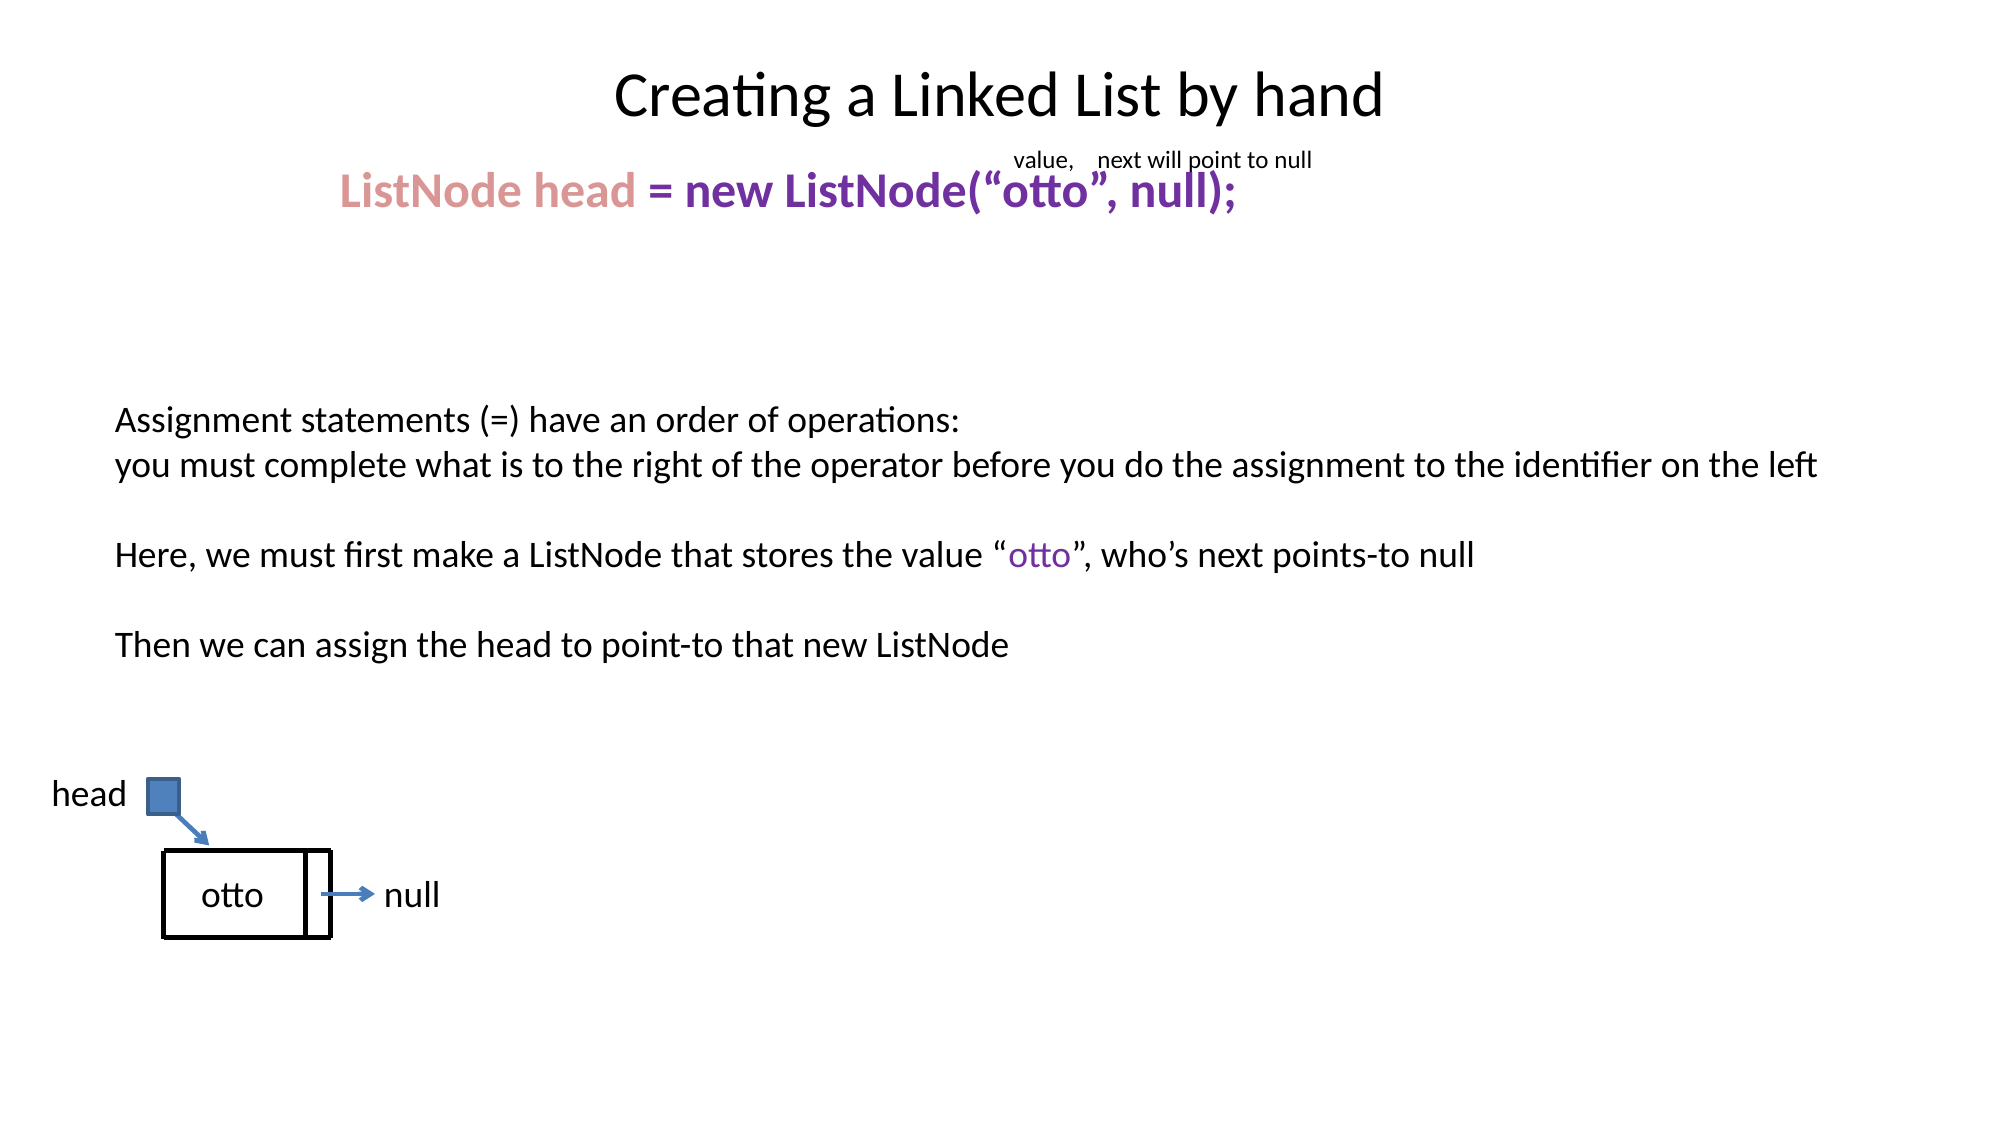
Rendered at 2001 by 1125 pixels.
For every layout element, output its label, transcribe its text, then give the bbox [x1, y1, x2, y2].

text_box null [369, 862, 497, 922]
title Creating a Linked List by hand [324, 45, 1675, 138]
text_box Assignment statements (=) have an order of operations: you must complete what is to the right of the operator before you do the assignment to the identifier on the left Here, we must first make a ListNode that stores the value “otto”, who’s next points-to null Then we can assign the head to point-to that new ListNode [99, 387, 1938, 673]
text_box otto [310, 862, 314, 922]
list ListNode head = new ListNode(“otto”, null); [324, 149, 1588, 250]
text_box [163, 801, 210, 846]
text_box head [36, 761, 164, 822]
text_box otto [186, 862, 301, 922]
text_box value, next will point to null [999, 136, 1334, 182]
text_box [146, 777, 181, 816]
